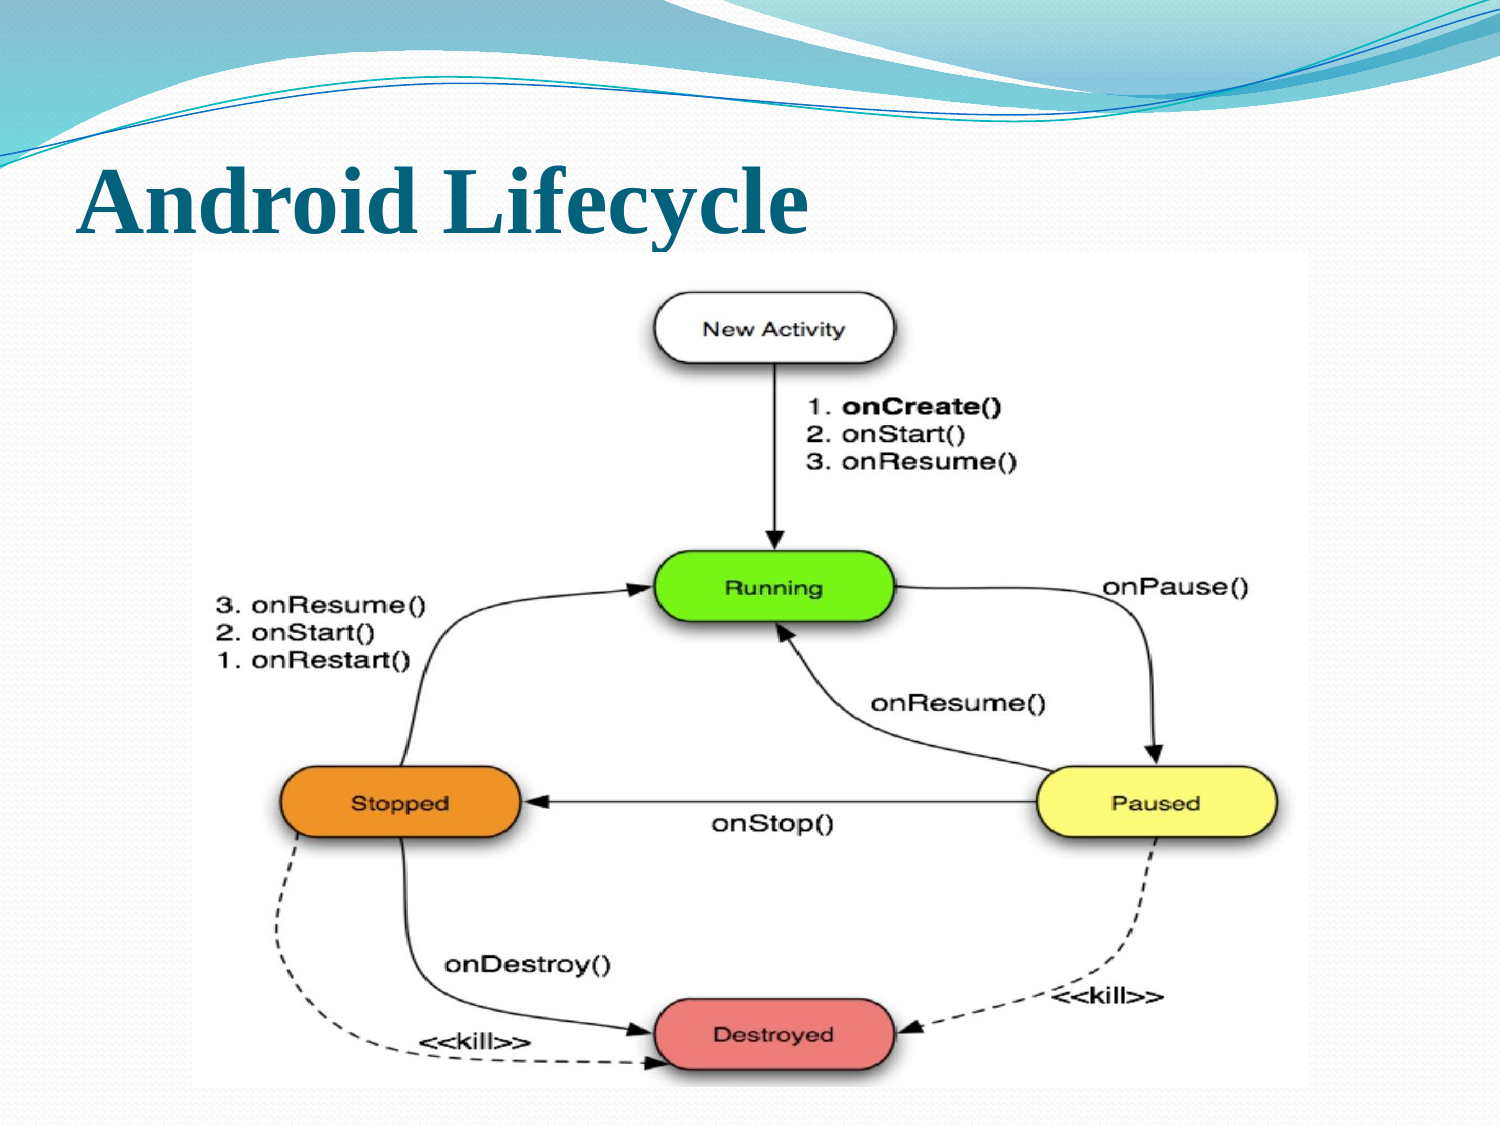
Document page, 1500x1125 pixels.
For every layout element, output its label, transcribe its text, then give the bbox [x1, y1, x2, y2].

title Android Lifecycle [75, 115, 1425, 253]
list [192, 252, 1308, 1087]
